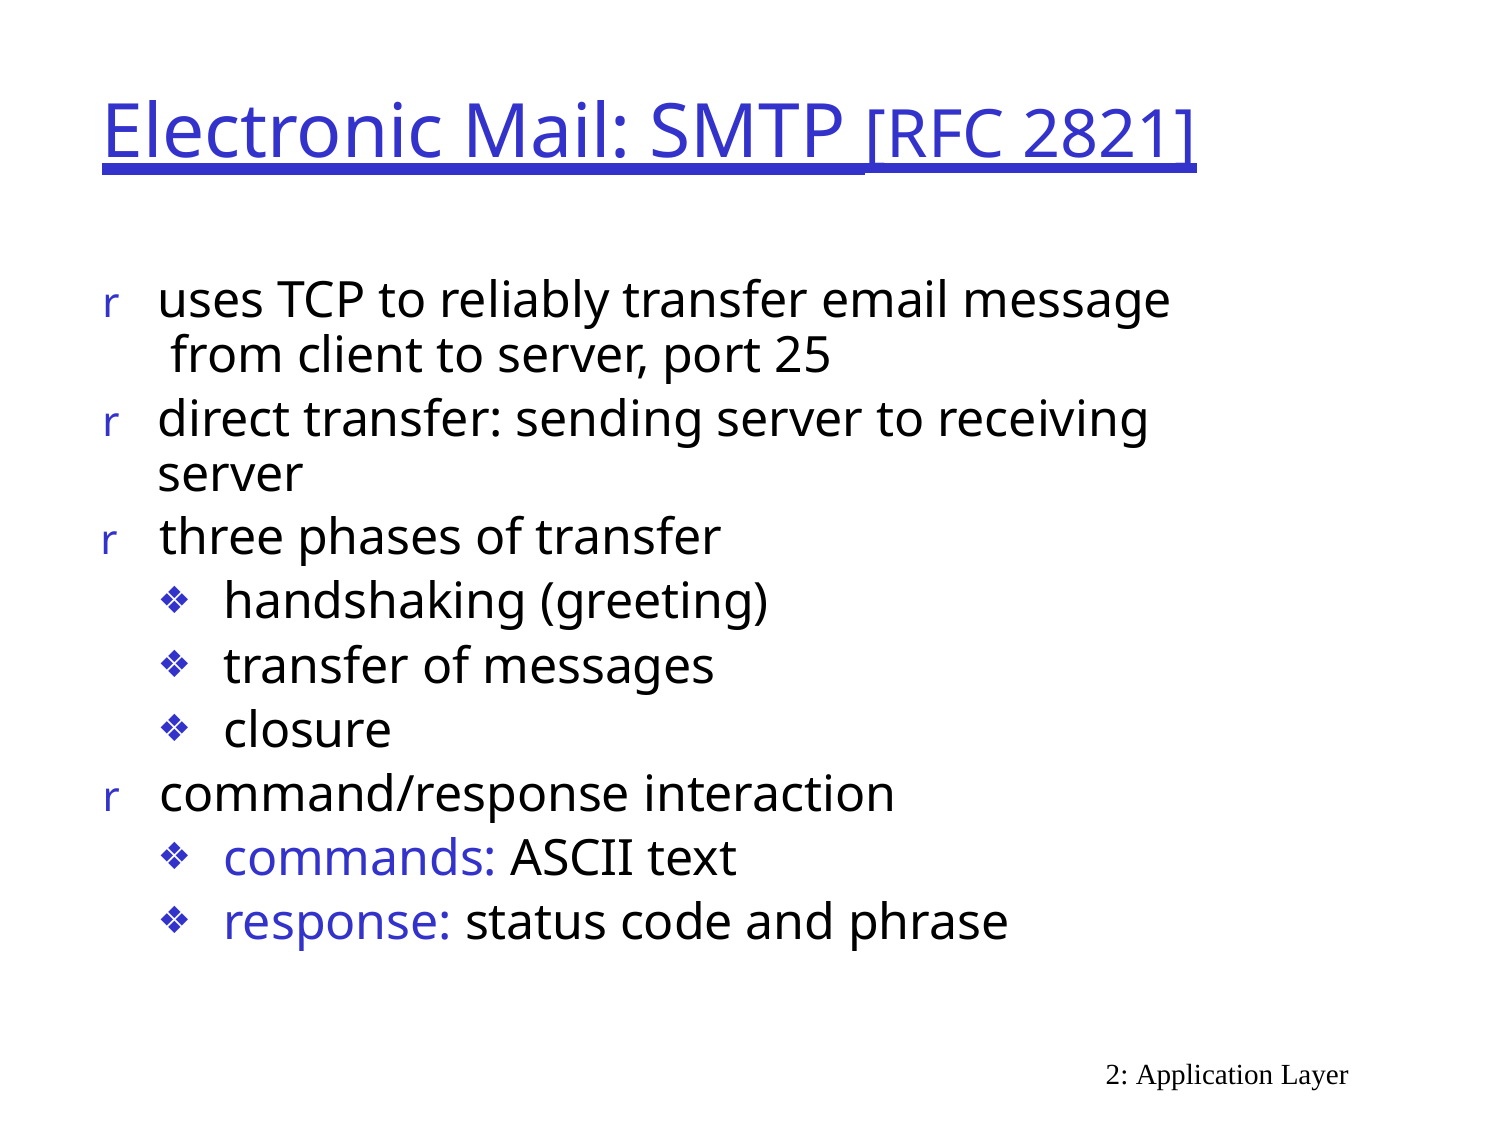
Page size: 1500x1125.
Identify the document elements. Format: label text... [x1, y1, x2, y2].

text_box r uses TCP to reliably transfer email message from client to server, port 25 r direct transfer: sending server to receiving server r three phases of transfer handshaking (greeting) transfer of messages closure r command/response interaction commands: ASCII text response: status code and phrase [100, 264, 1179, 950]
footer 2: Application Layer [1103, 1056, 1351, 1125]
title Electronic Mail: SMTP [RFC 2821] [99, 80, 1249, 271]
